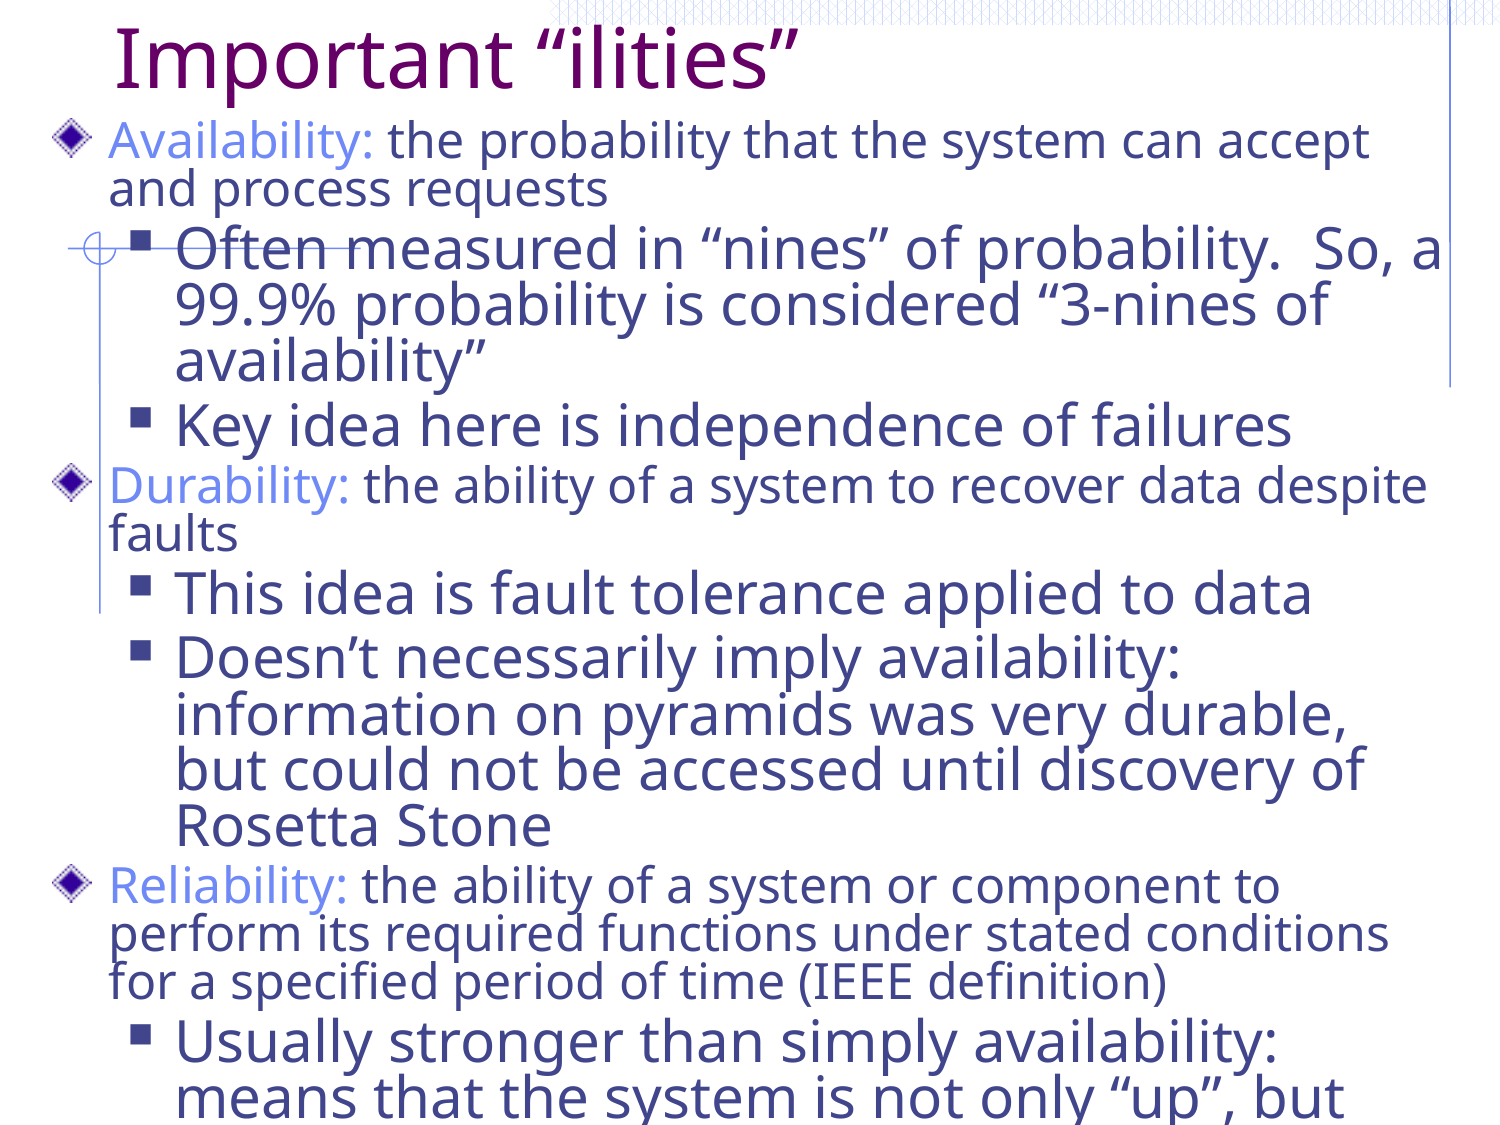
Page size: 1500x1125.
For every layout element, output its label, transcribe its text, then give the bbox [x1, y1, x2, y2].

picture [52, 118, 92, 158]
picture [52, 463, 92, 502]
title Important “ilities” [99, 0, 1376, 112]
picture [52, 864, 92, 903]
list Availability: the probability that the system can accept and process requests Often measured in “nines” of probability. So, a 99.9% probability is considered “3-nines of availability” Key idea here is independence of failures Durability: the ability of a system to recover data despite faults This idea is fault tolerance applied to data Doesn’t necessarily imply availability: information on pyramids was very durable, but could not be accessed until discovery of Rosetta Stone Reliability: the ability of a system or component to perform its required functions under stated conditions for a specified period of time (IEEE definition) Usually stronger than simply availability: means that the system is not only “up”, but also working correctly Includes availability, security, fault tolerance/durability Must make sure data survives system crashes, disk crashes, other problems [37, 112, 1463, 1101]
